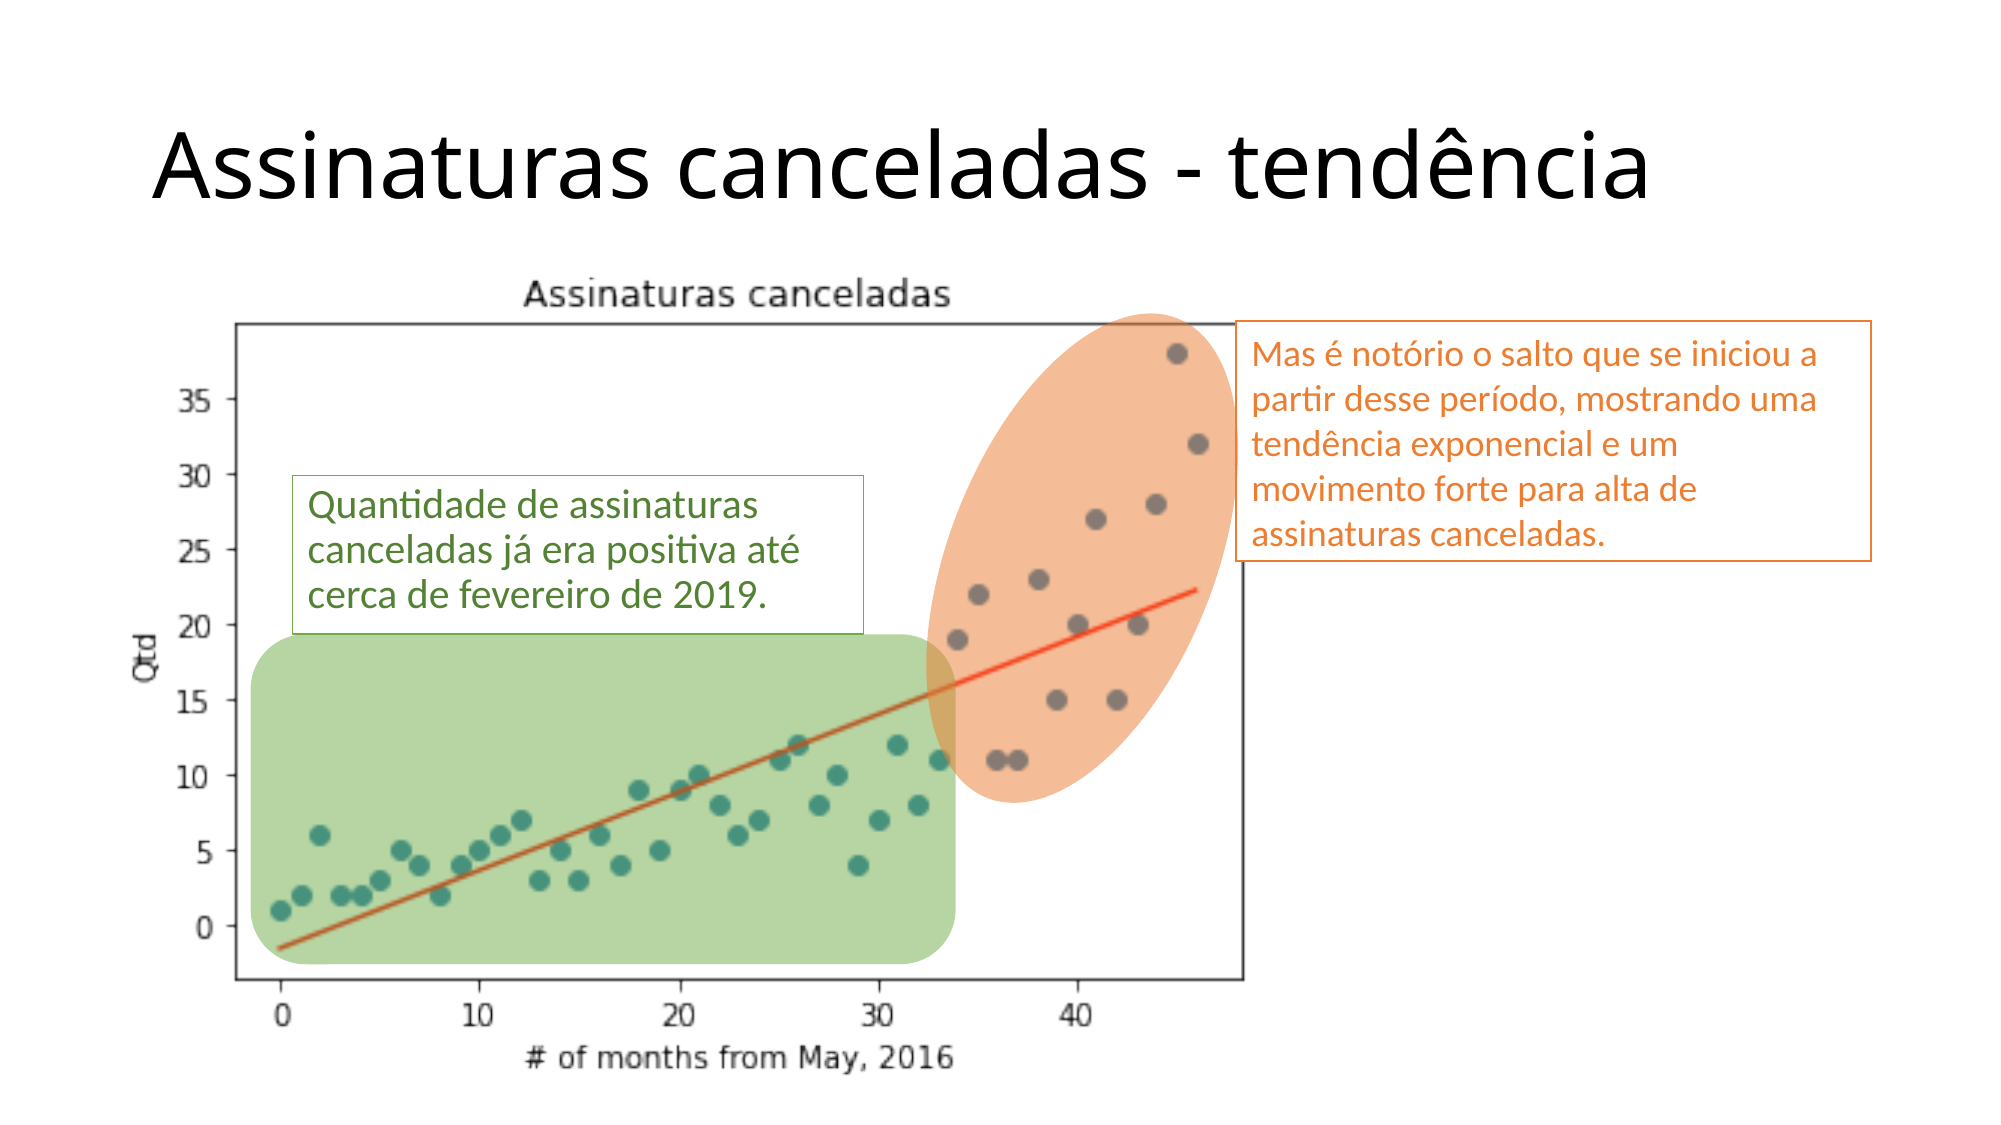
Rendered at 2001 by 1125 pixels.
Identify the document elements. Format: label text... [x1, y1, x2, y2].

text_box Mas é notório o salto que se iniciou a partir desse período, mostrando uma tendência exponencial e um movimento forte para alta de assinaturas canceladas. [1261, 320, 1872, 562]
picture [112, 257, 1261, 1094]
title Assinaturas canceladas - tendência [137, 59, 1863, 278]
